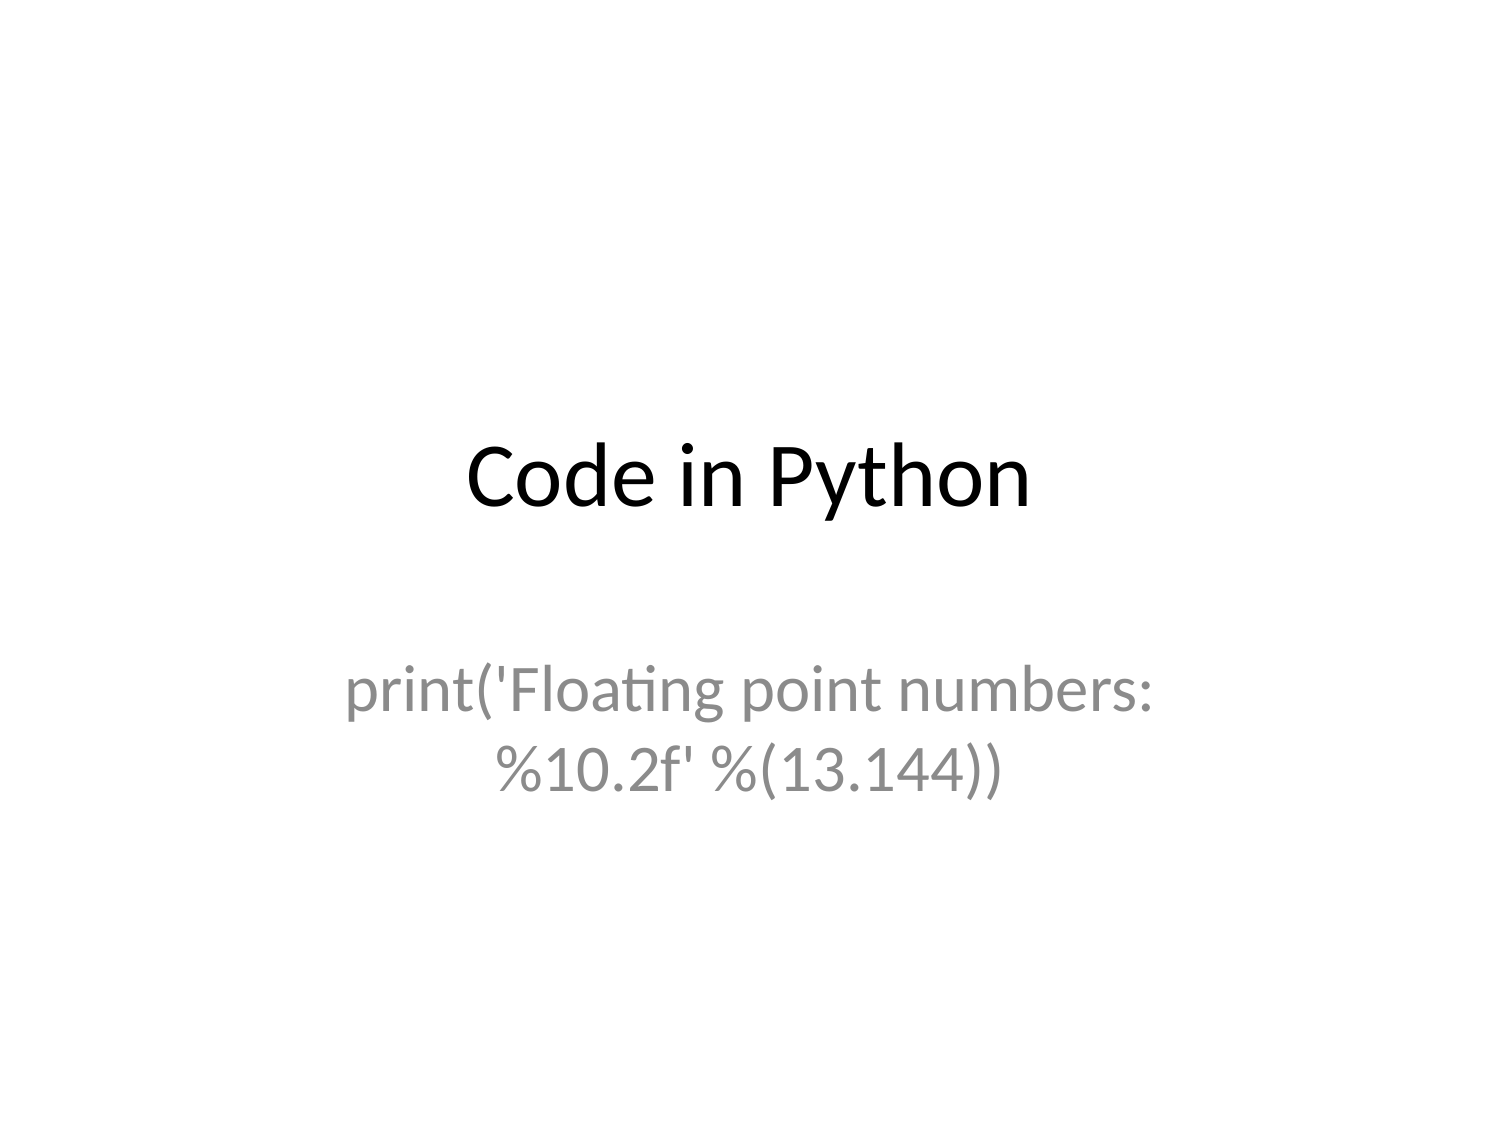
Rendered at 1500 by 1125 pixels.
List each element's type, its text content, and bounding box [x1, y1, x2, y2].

subtitle print('Floating point numbers: %10.2f' %(13.144)) [225, 637, 1275, 925]
title Code in Python [112, 349, 1388, 591]
